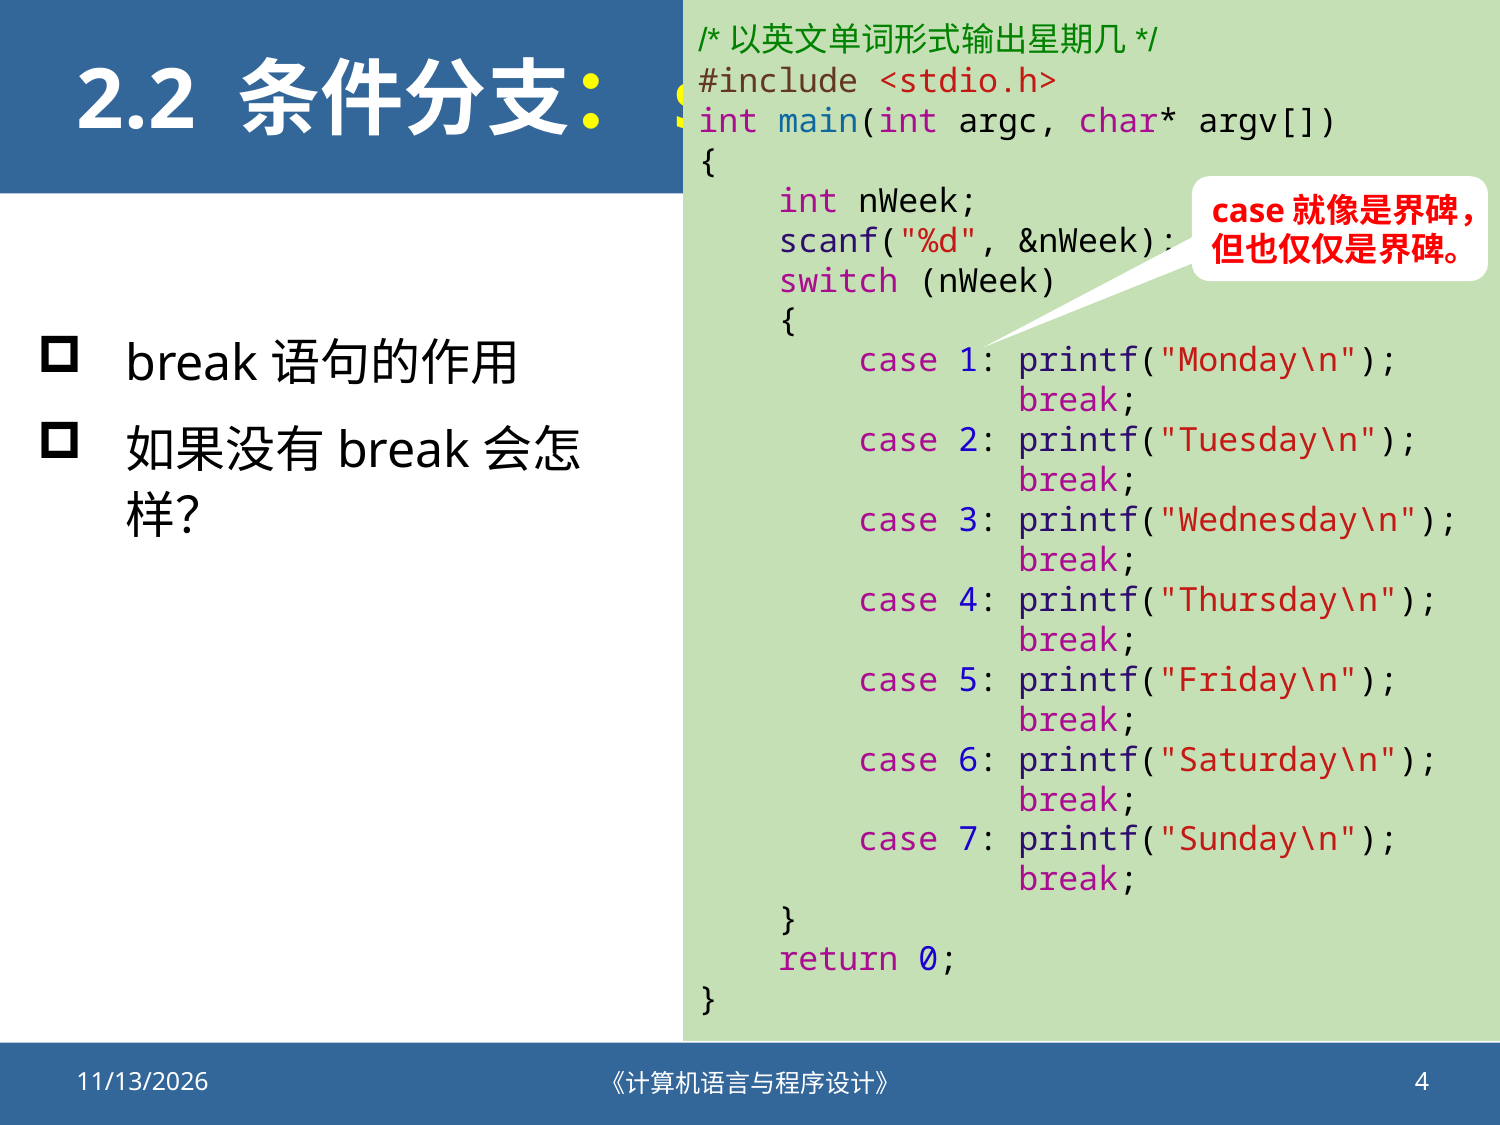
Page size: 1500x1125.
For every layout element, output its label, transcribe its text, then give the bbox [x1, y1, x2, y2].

slide_number 4 [1084, 1052, 1444, 1113]
text_box case就像是界碑，但也仅仅是界碑。 [983, 176, 1488, 348]
text_box /*以英文单词形式输出星期几*/ #include <stdio.h> int main(int argc, char* argv[]) { int nWeek; scanf("%d", &nWeek); switch (nWeek) { case 1: printf("Monday\n"); break; case 2: printf("Tuesday\n"); break; case 3: printf("Wednesday\n"); break; case 4: printf("Thursday\n"); break; case 5: printf("Friday\n"); break; case 6: printf("Saturday\n"); break; case 7: printf("Sunday\n"); break; } return 0; } [683, 0, 1500, 1041]
title 2.2 条件分支：switch语句 [61, 27, 683, 177]
footer 《计算机语言与程序设计》 [480, 1052, 1021, 1113]
list break语句的作用 如果没有break会怎样？ [22, 316, 630, 659]
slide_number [61, 1052, 422, 1113]
